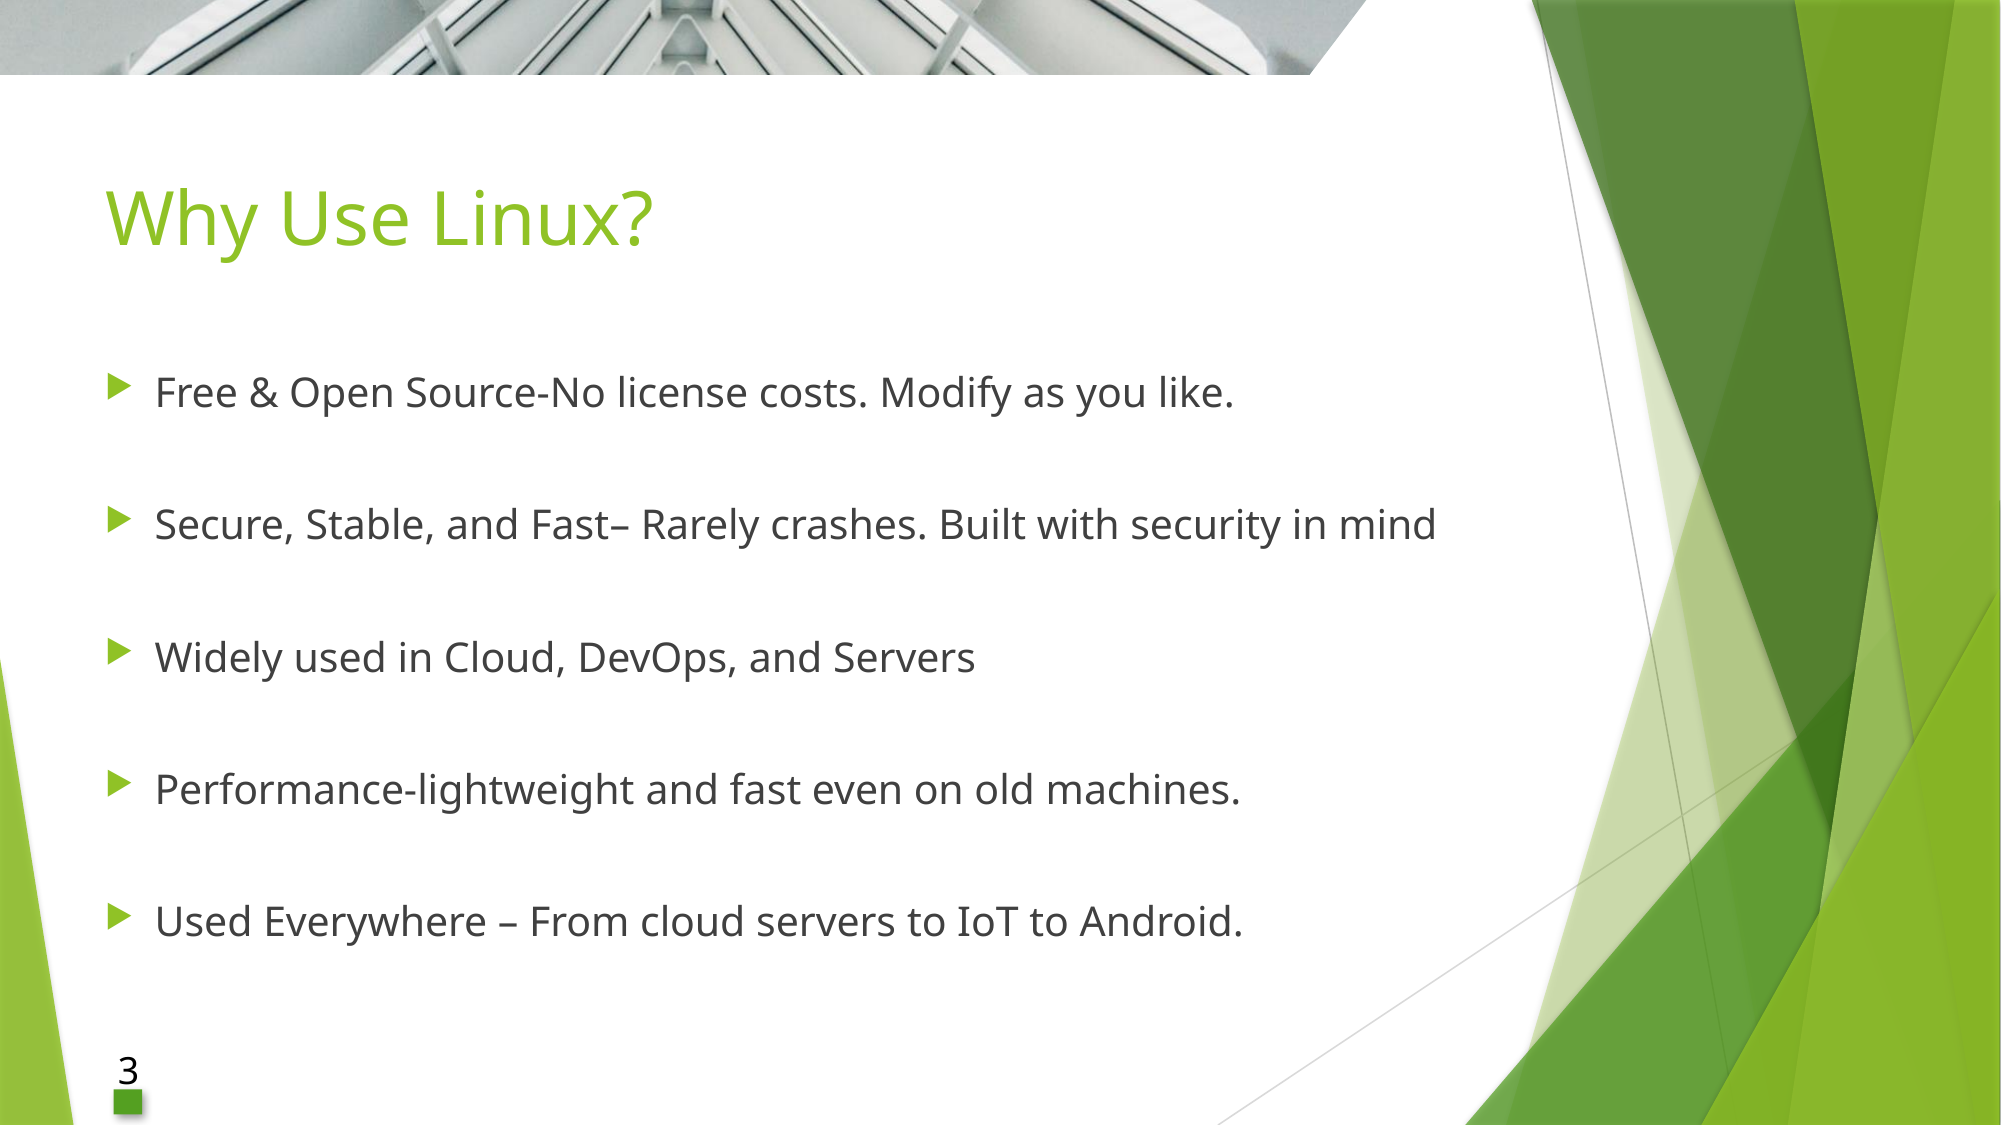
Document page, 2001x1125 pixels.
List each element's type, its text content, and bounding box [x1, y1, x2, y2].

text_box Free & Open Source-No license costs. Modify as you like. Secure, Stable, and Fast– Rarely crashes. Built with security in mind Widely used in Cloud, DevOps, and Servers Performance-lightweight and fast even on old machines. Used Everywhere – From cloud servers to IoT to Android. [89, 358, 1778, 960]
title Why Use Linux? [90, 162, 1863, 279]
picture [0, 0, 1367, 76]
text_box 3 [103, 1039, 153, 1100]
text_box [113, 1089, 143, 1115]
